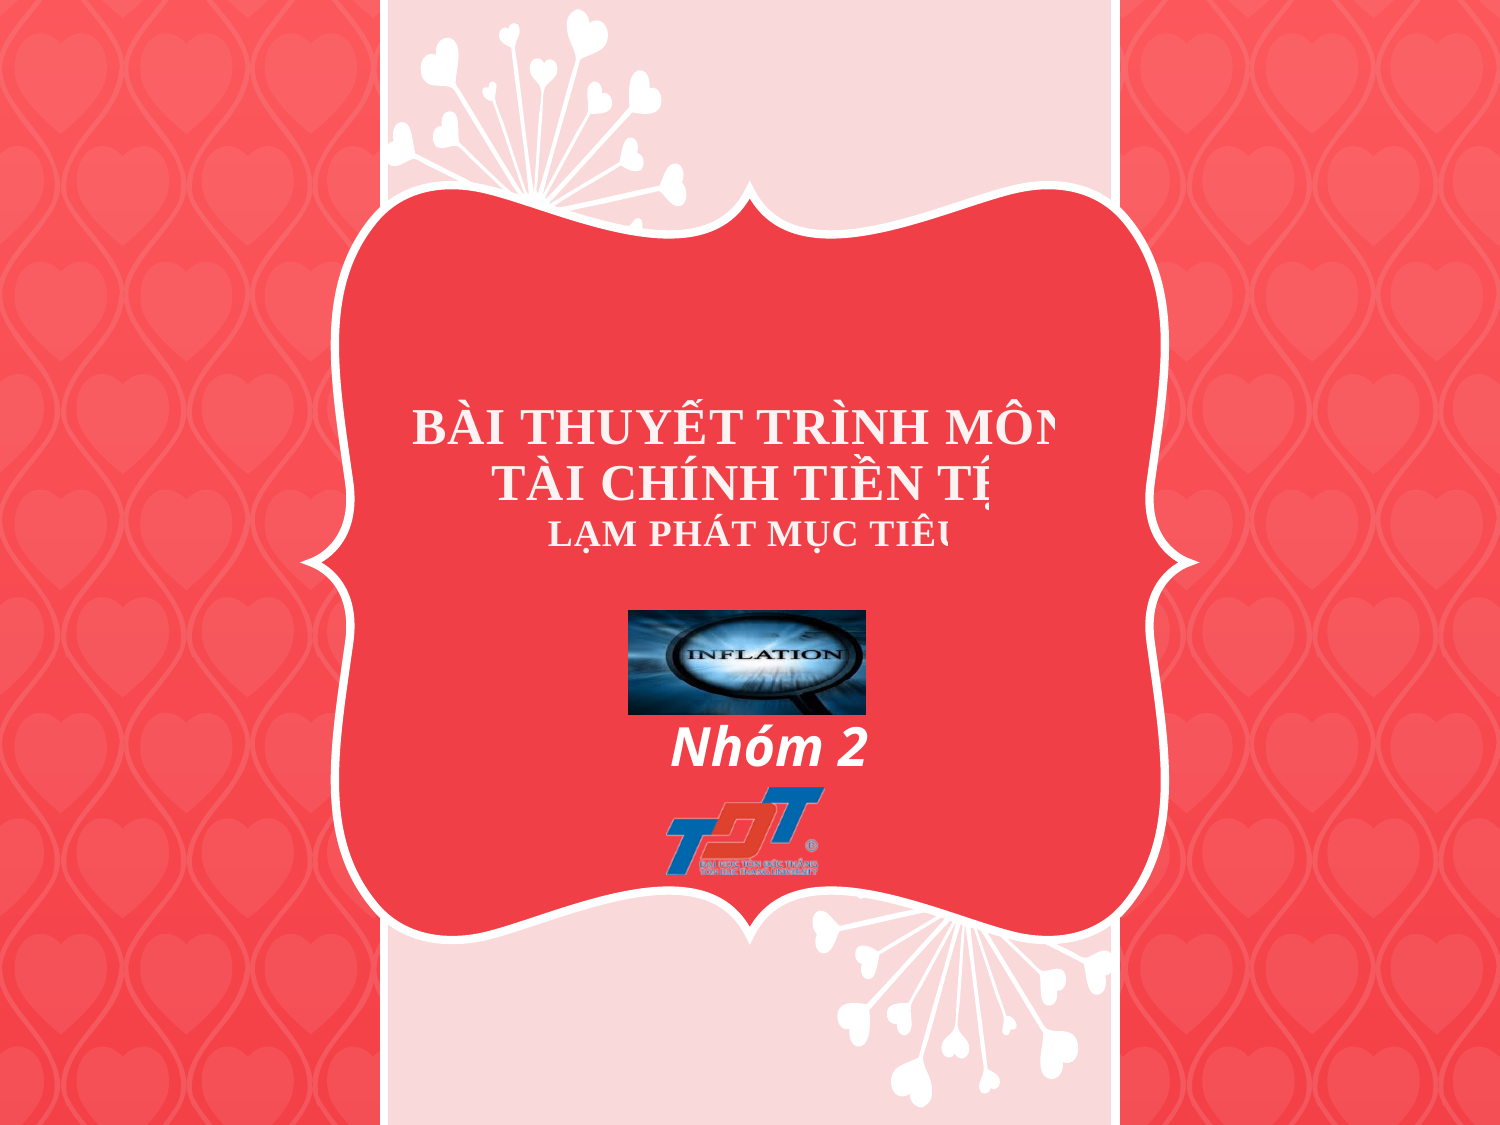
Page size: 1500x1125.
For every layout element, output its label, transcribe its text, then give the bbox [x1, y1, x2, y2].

picture [628, 610, 866, 715]
picture [666, 787, 825, 875]
text_box LẠM PHÁT MỤC TIÊU [424, 461, 1088, 601]
text_box Nhóm 2 [655, 712, 950, 823]
title BÀI THUYẾT TRÌNH MÔN TÀI CHÍNH TIỀN TỆ [362, 387, 1125, 638]
